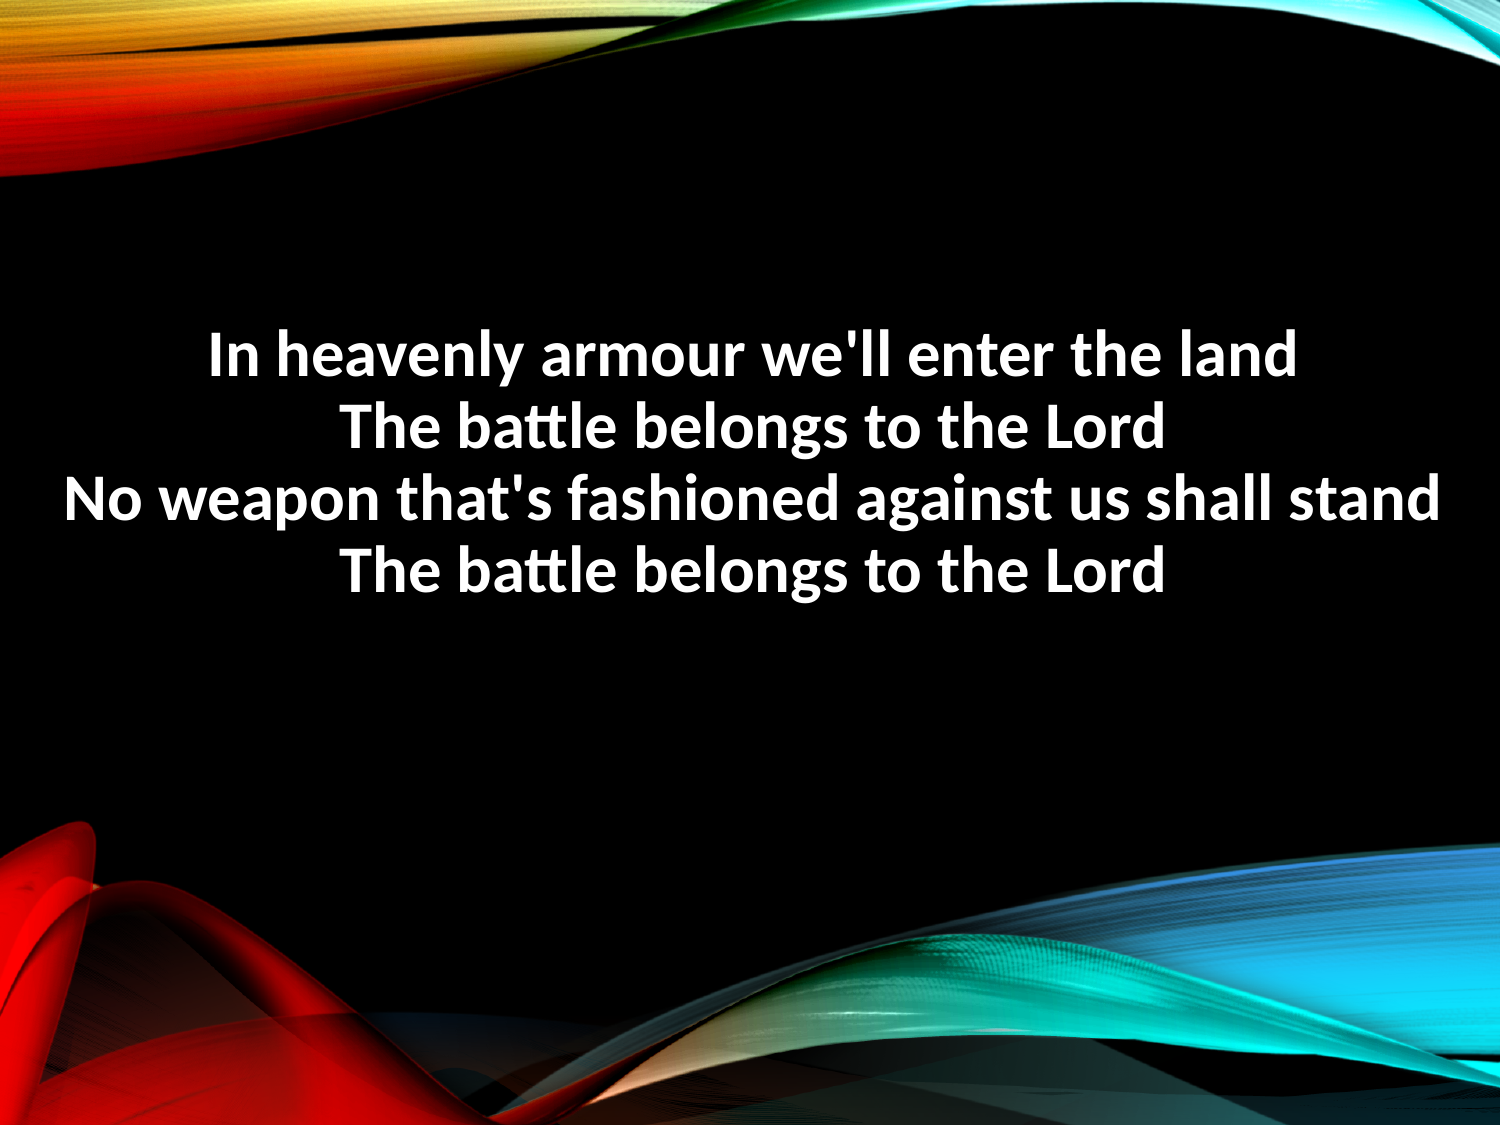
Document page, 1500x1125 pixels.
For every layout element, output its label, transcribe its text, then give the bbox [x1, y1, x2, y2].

picture [0, 819, 1500, 1125]
subtitle In heavenly armour we'll enter the land The battle belongs to the Lord No weapon that's fashioned against us shall stand The battle belongs to the Lord [3, 24, 1500, 938]
picture [0, 0, 1500, 178]
